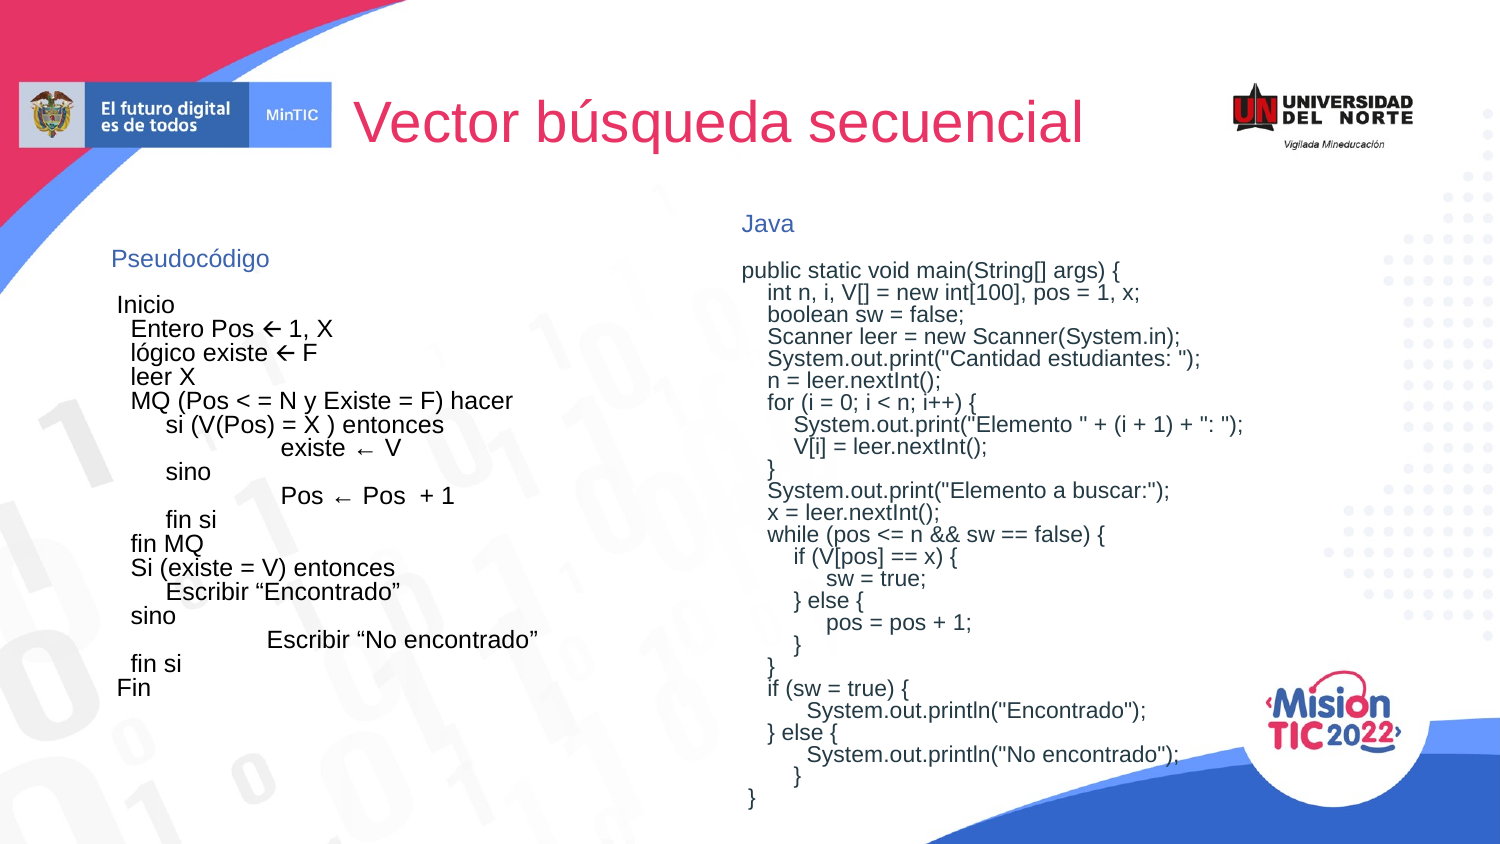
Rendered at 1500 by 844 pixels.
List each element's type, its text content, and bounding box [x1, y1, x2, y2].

text_box Pseudocódigo Inicio Entero Pos 🡨 1, X lógico existe 🡨 F leer X MQ (Pos < = N y Existe = F) hacer si (V(Pos) = X ) entonces existe ← V sino Pos ← Pos + 1 fin si fin MQ Si (existe = V) entonces Escribir “Encontrado” sino Escribir “No encontrado” fin si Fin [99, 210, 721, 721]
picture [0, 0, 1500, 844]
text_box Java public static void main(String[] args) { int n, i, V[] = new int[100], pos = 1, x; boolean sw = false; Scanner leer = new Scanner(System.in); System.out.print("Cantidad estudiantes: "); n = leer.nextInt(); for (i = 0; i < n; i++) { System.out.print("Elemento " + (i + 1) + ": "); V[i] = leer.nextInt(); } System.out.print("Elemento a buscar:"); x = leer.nextInt(); while (pos <= n && sw == false) { if (V[pos] == x) { sw = true; } else { pos = pos + 1; } } if (sw = true) { System.out.println("Encontrado"); } else { System.out.println("No encontrado"); } } [721, 198, 1500, 766]
text_box Vector búsqueda secuencial [342, 56, 1102, 161]
